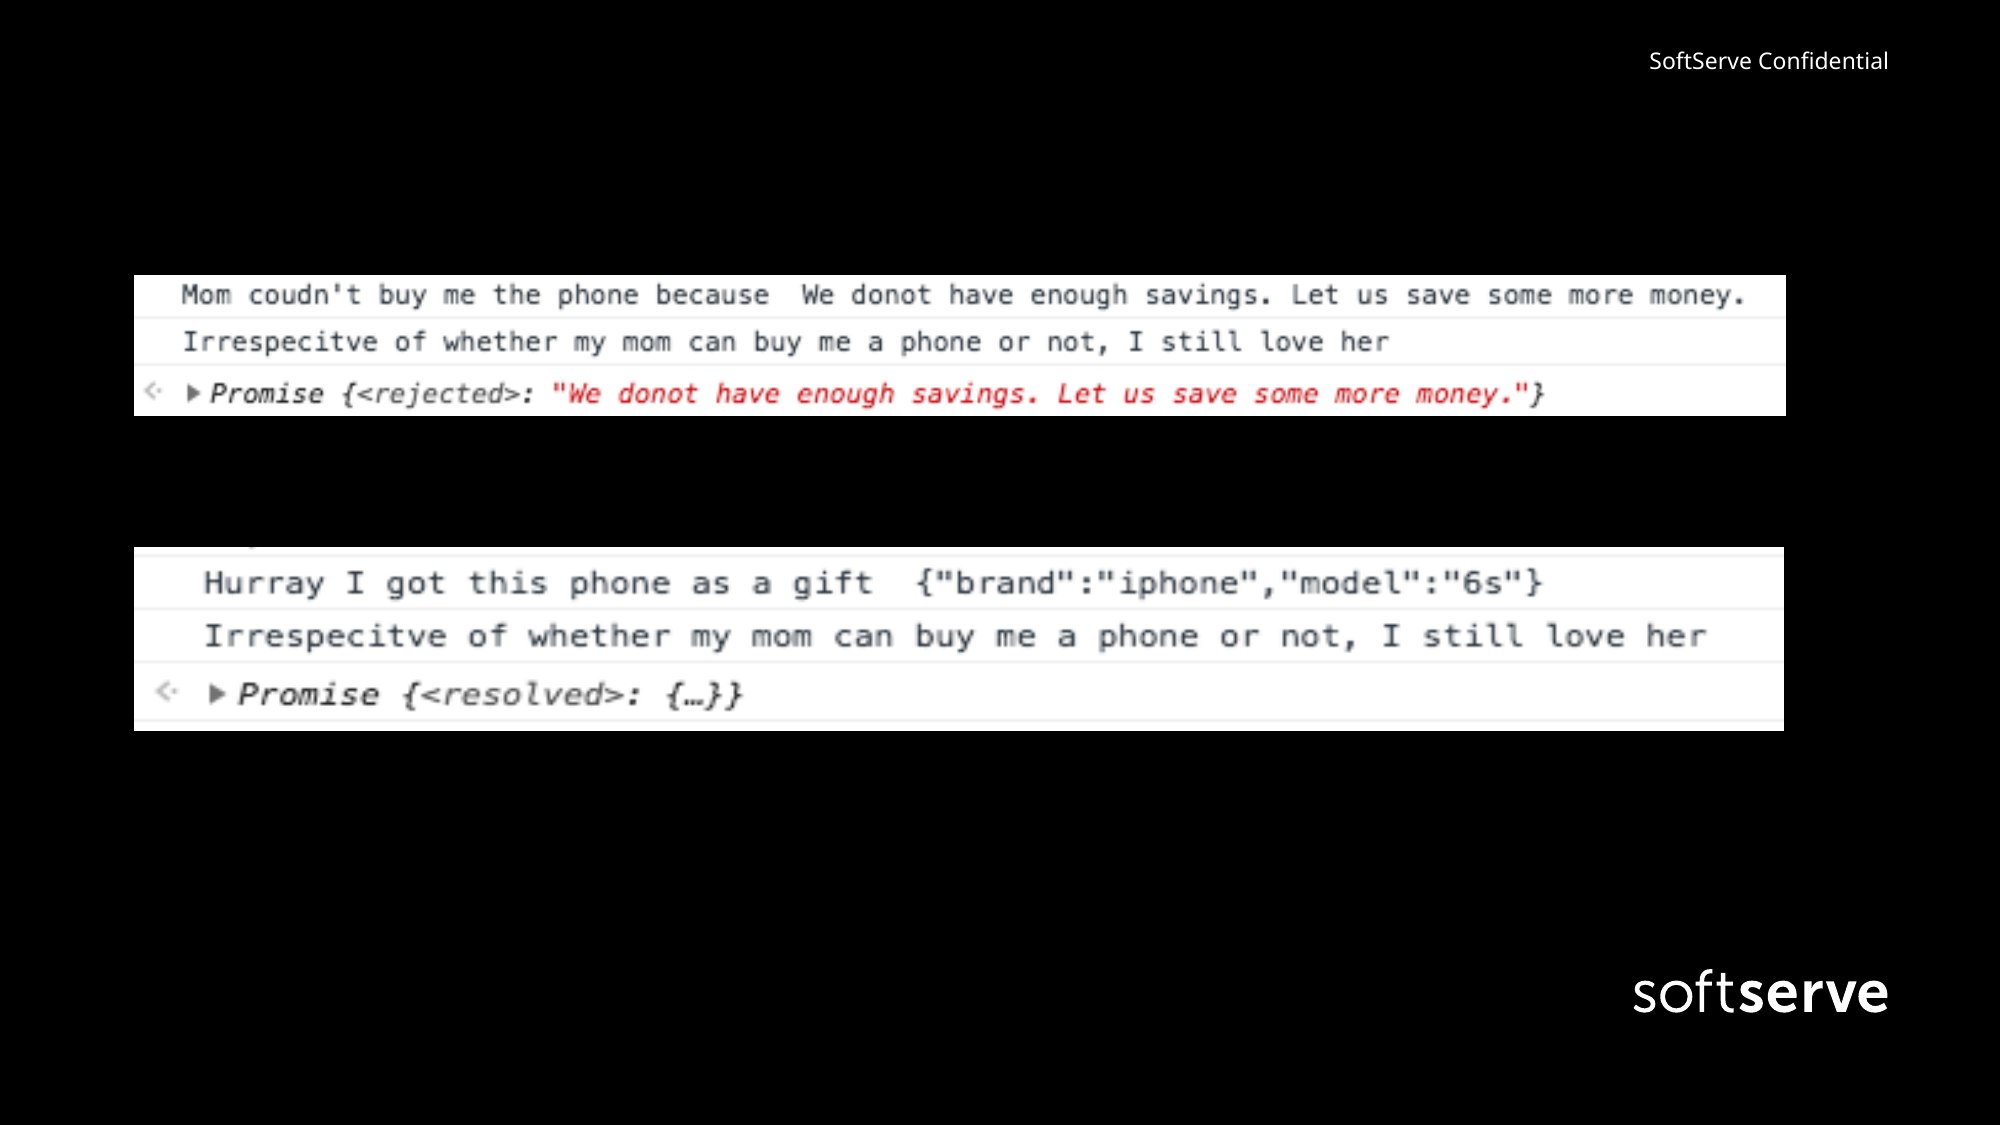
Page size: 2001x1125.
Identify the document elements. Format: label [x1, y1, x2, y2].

picture [134, 547, 1784, 731]
picture [134, 275, 1786, 416]
